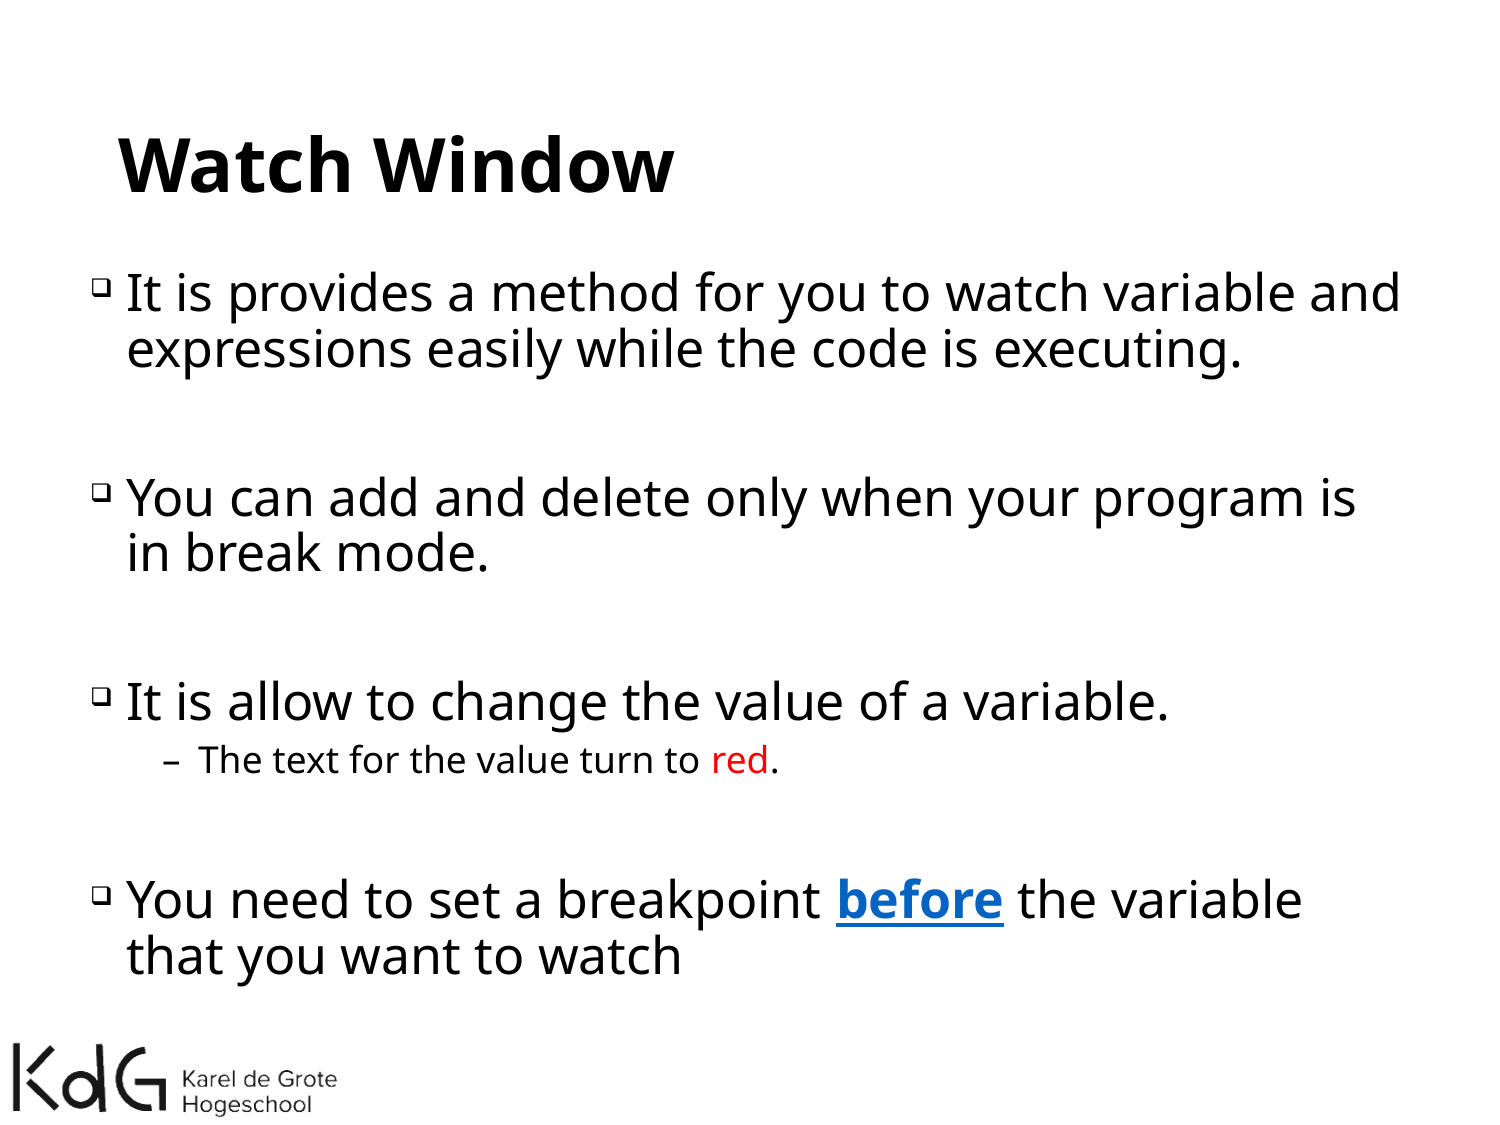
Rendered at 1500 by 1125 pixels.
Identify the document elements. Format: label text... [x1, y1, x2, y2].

title Watch Window [103, 59, 1397, 259]
list It is provides a method for you to watch variable and expressions easily while the code is executing. You can add and delete only when your program is in break mode. It is allow to change the value of a variable. The text for the value turn to red. You need to set a breakpoint before the variable that you want to watch [75, 259, 1425, 995]
picture [0, 997, 383, 1125]
